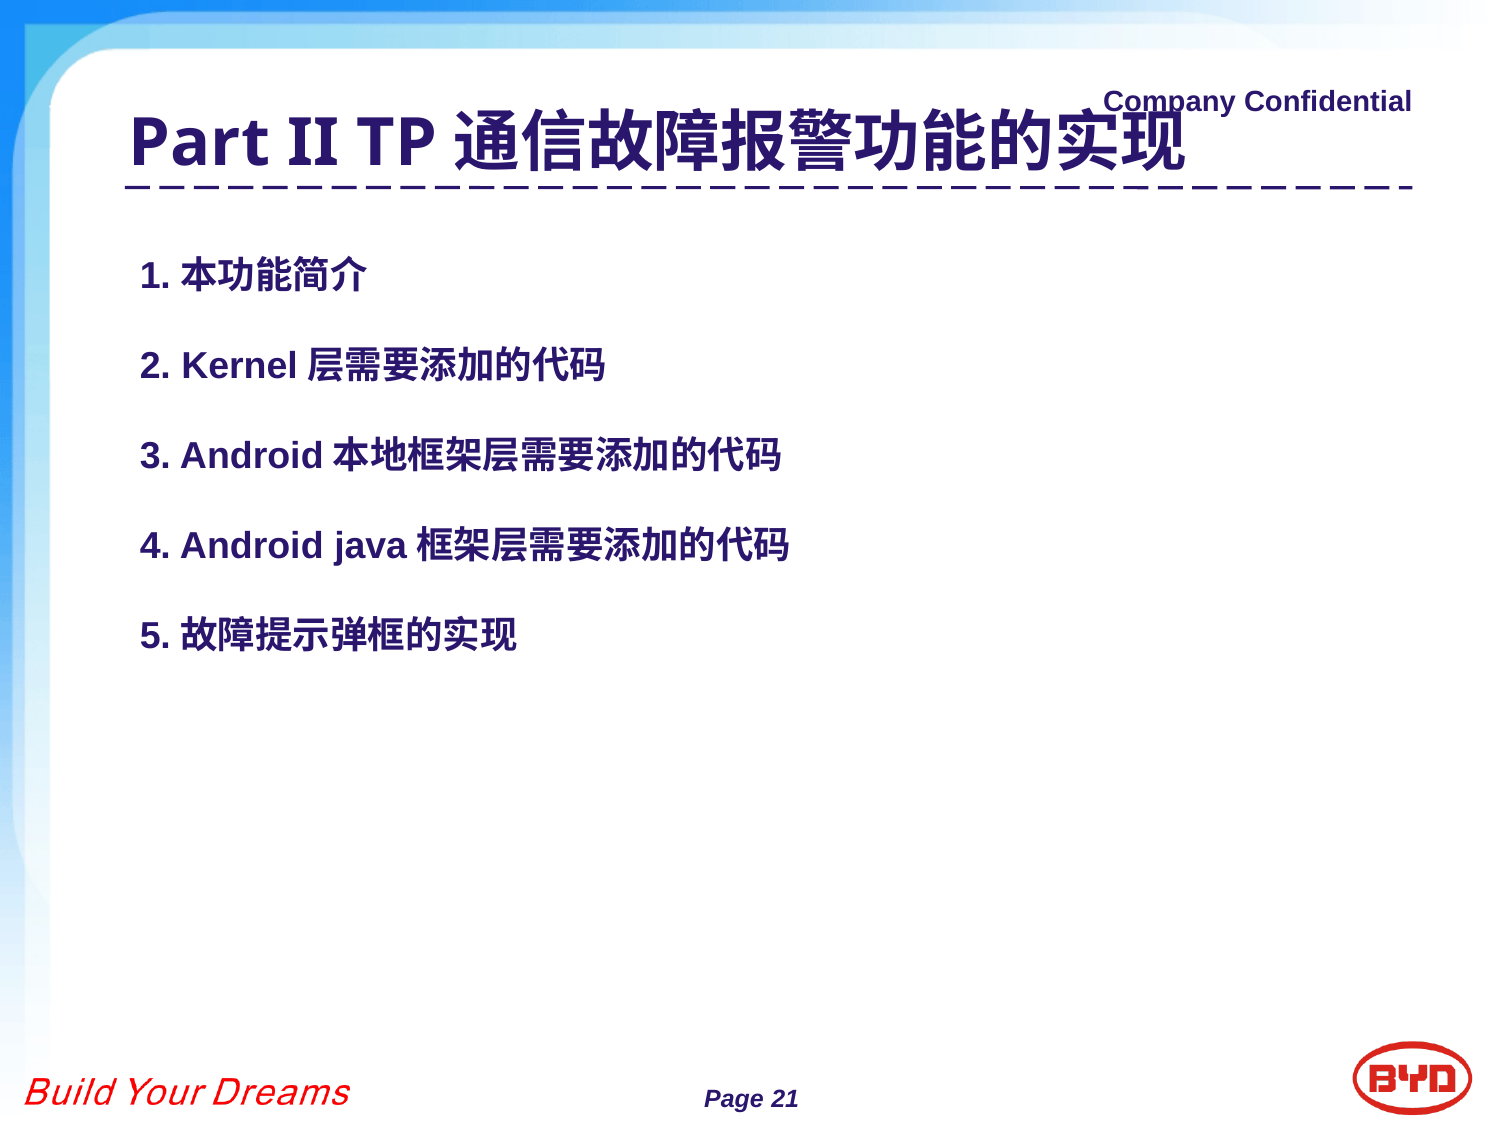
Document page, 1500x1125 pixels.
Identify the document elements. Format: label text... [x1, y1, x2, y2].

text_box 1.本功能简介 2. Kernel层需要添加的代码 3. Android本地框架层需要添加的代码 4. Android java框架层需要添加的代码 5.故障提示弹框的实现 [125, 243, 1379, 799]
picture [0, 0, 1500, 1125]
text_box Part II TP通信故障报警功能的实现A [114, 91, 1267, 187]
